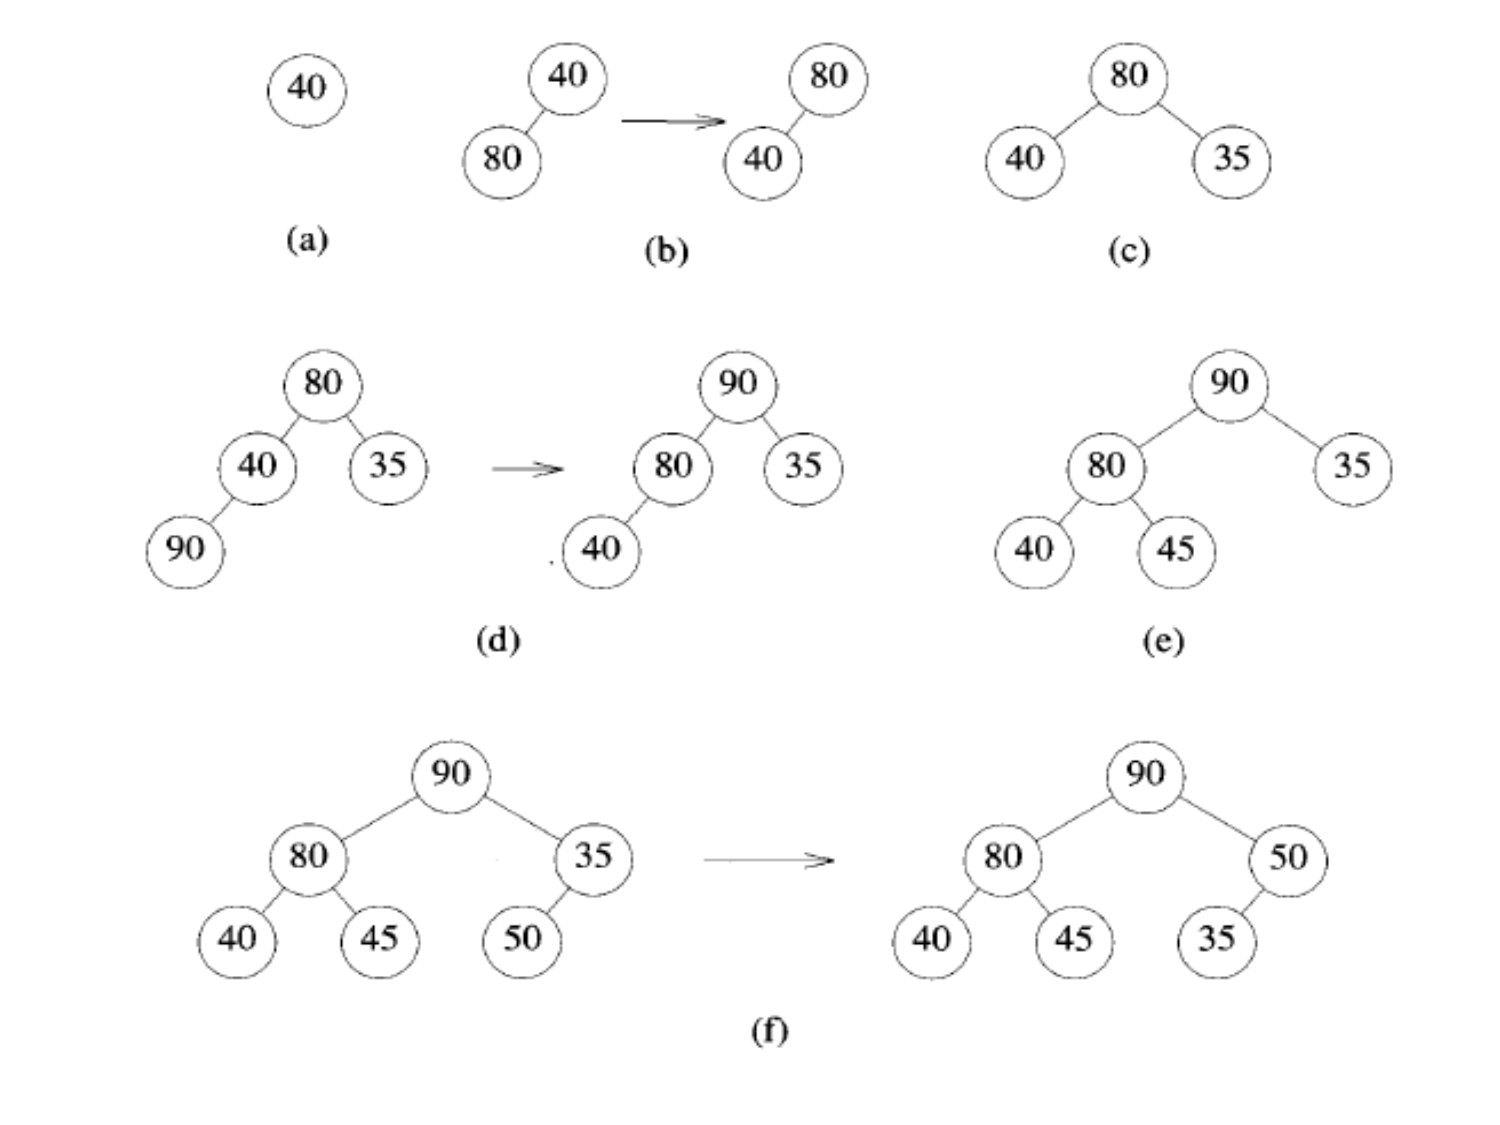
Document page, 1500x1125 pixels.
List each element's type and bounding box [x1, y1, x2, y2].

picture [62, 37, 1426, 1063]
